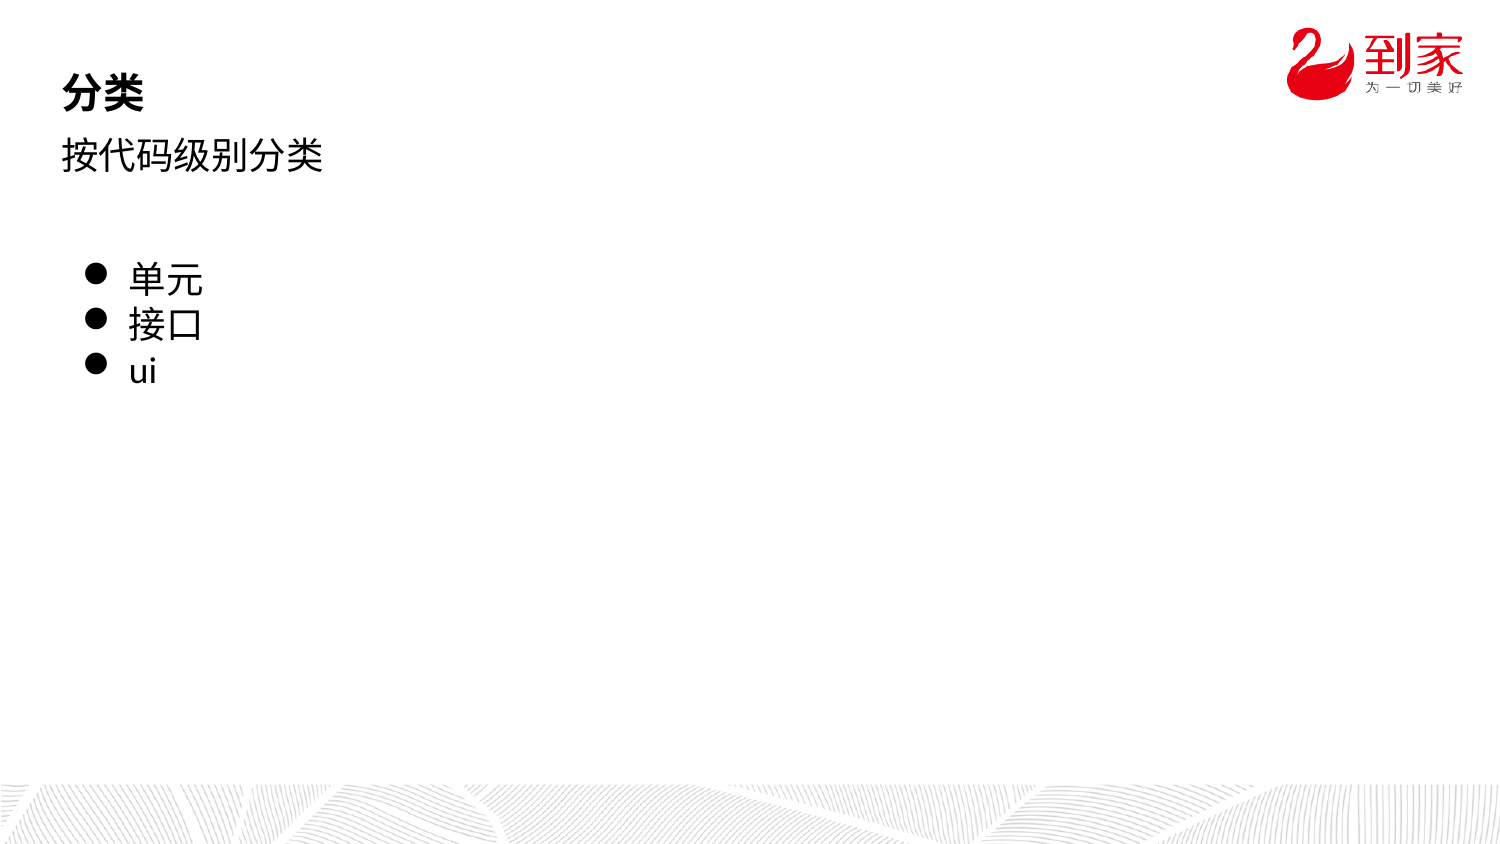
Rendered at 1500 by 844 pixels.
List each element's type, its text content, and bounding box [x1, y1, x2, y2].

picture [1275, 12, 1476, 110]
text_box 分类 [46, 59, 813, 125]
text_box 按代码级别分类 [46, 124, 501, 185]
picture [0, 784, 1500, 844]
text_box 单元 接口 ui [67, 248, 522, 399]
